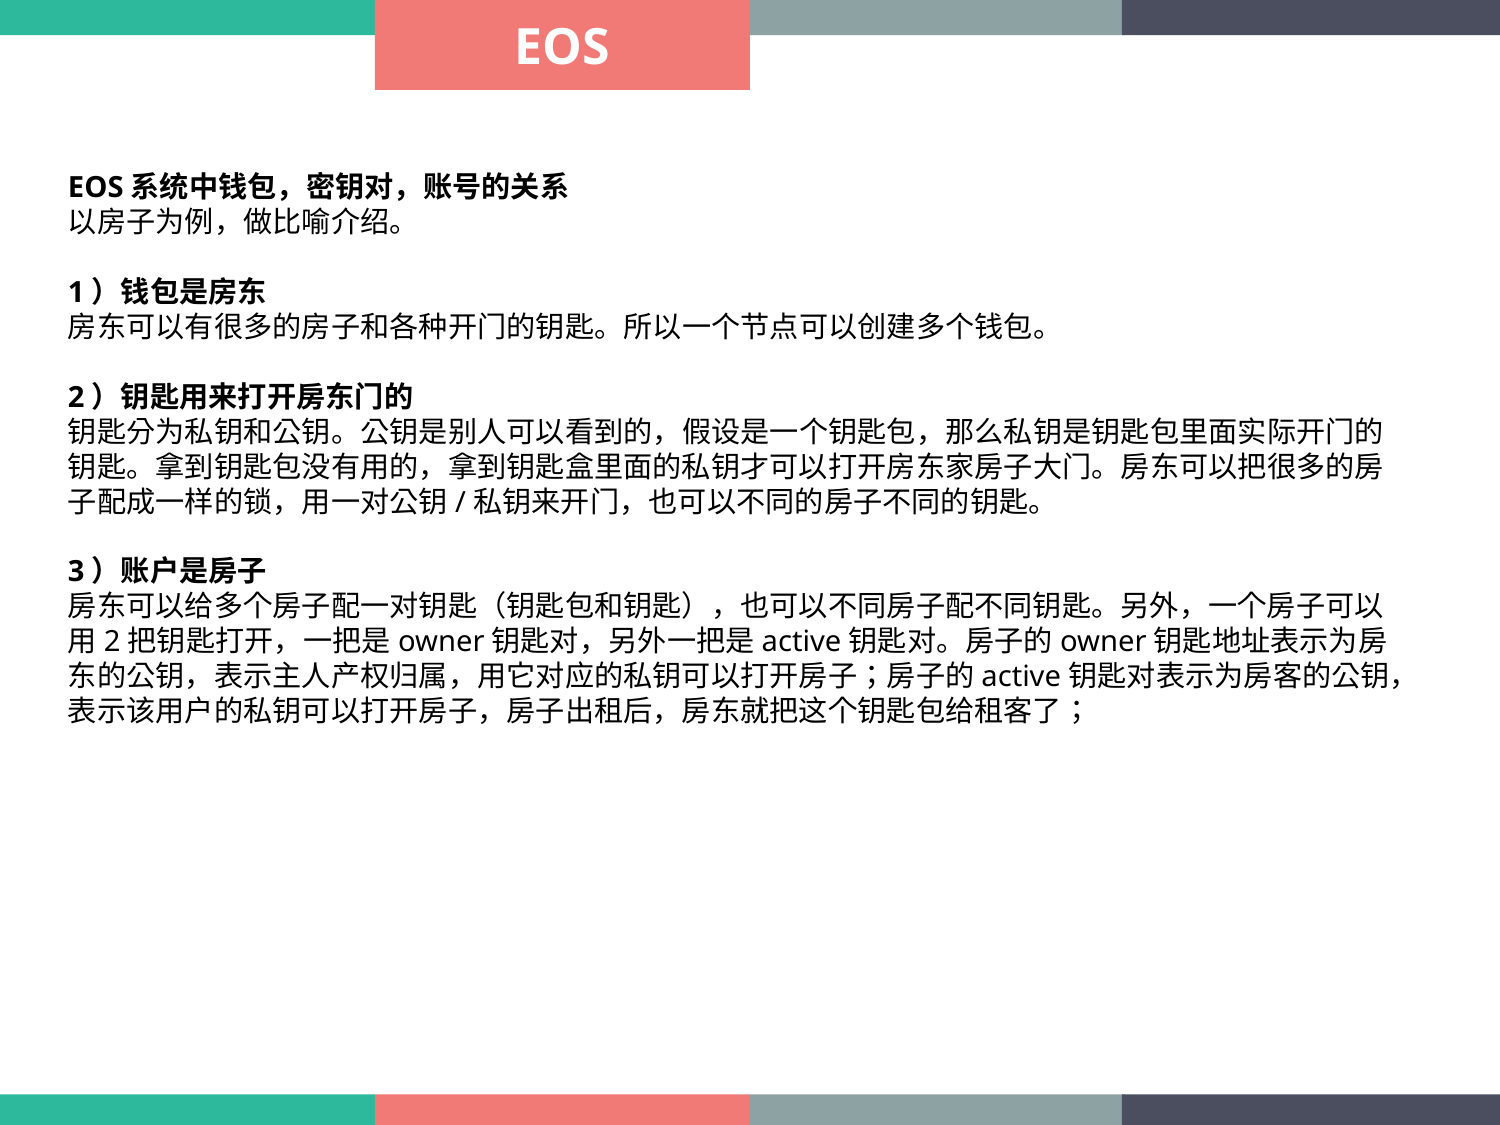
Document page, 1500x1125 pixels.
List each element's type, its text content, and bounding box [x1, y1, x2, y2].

text_box EOS系统中钱包，密钥对，账号的关系 以房子为例，做比喻介绍。 1）钱包是房东 房东可以有很多的房子和各种开门的钥匙。所以一个节点可以创建多个钱包。 2）钥匙用来打开房东门的 钥匙分为私钥和公钥。公钥是别人可以看到的，假设是一个钥匙包，那么私钥是钥匙包里面实际开门的钥匙。拿到钥匙包没有用的，拿到钥匙盒里面的私钥才可以打开房东家房子大门。房东可以把很多的房子配成一样的锁，用一对公钥/私钥来开门，也可以不同的房子不同的钥匙。 3）账户是房子 房东可以给多个房子配一对钥匙（钥匙包和钥匙），也可以不同房子配不同钥匙。另外，一个房子可以用2把钥匙打开，一把是owner钥匙对，另外一把是active钥匙对。房子的owner钥匙地址表示为房东的公钥，表示主人产权归属，用它对应的私钥可以打开房子；房子的active钥匙对表示为房客的公钥，表示该用户的私钥可以打开房子，房子出租后，房东就把这个钥匙包给租客了； [53, 160, 1424, 735]
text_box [0, 1094, 1500, 1125]
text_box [0, 0, 1500, 36]
text_box EOS [395, 44, 730, 82]
text_box [373, 44, 752, 92]
